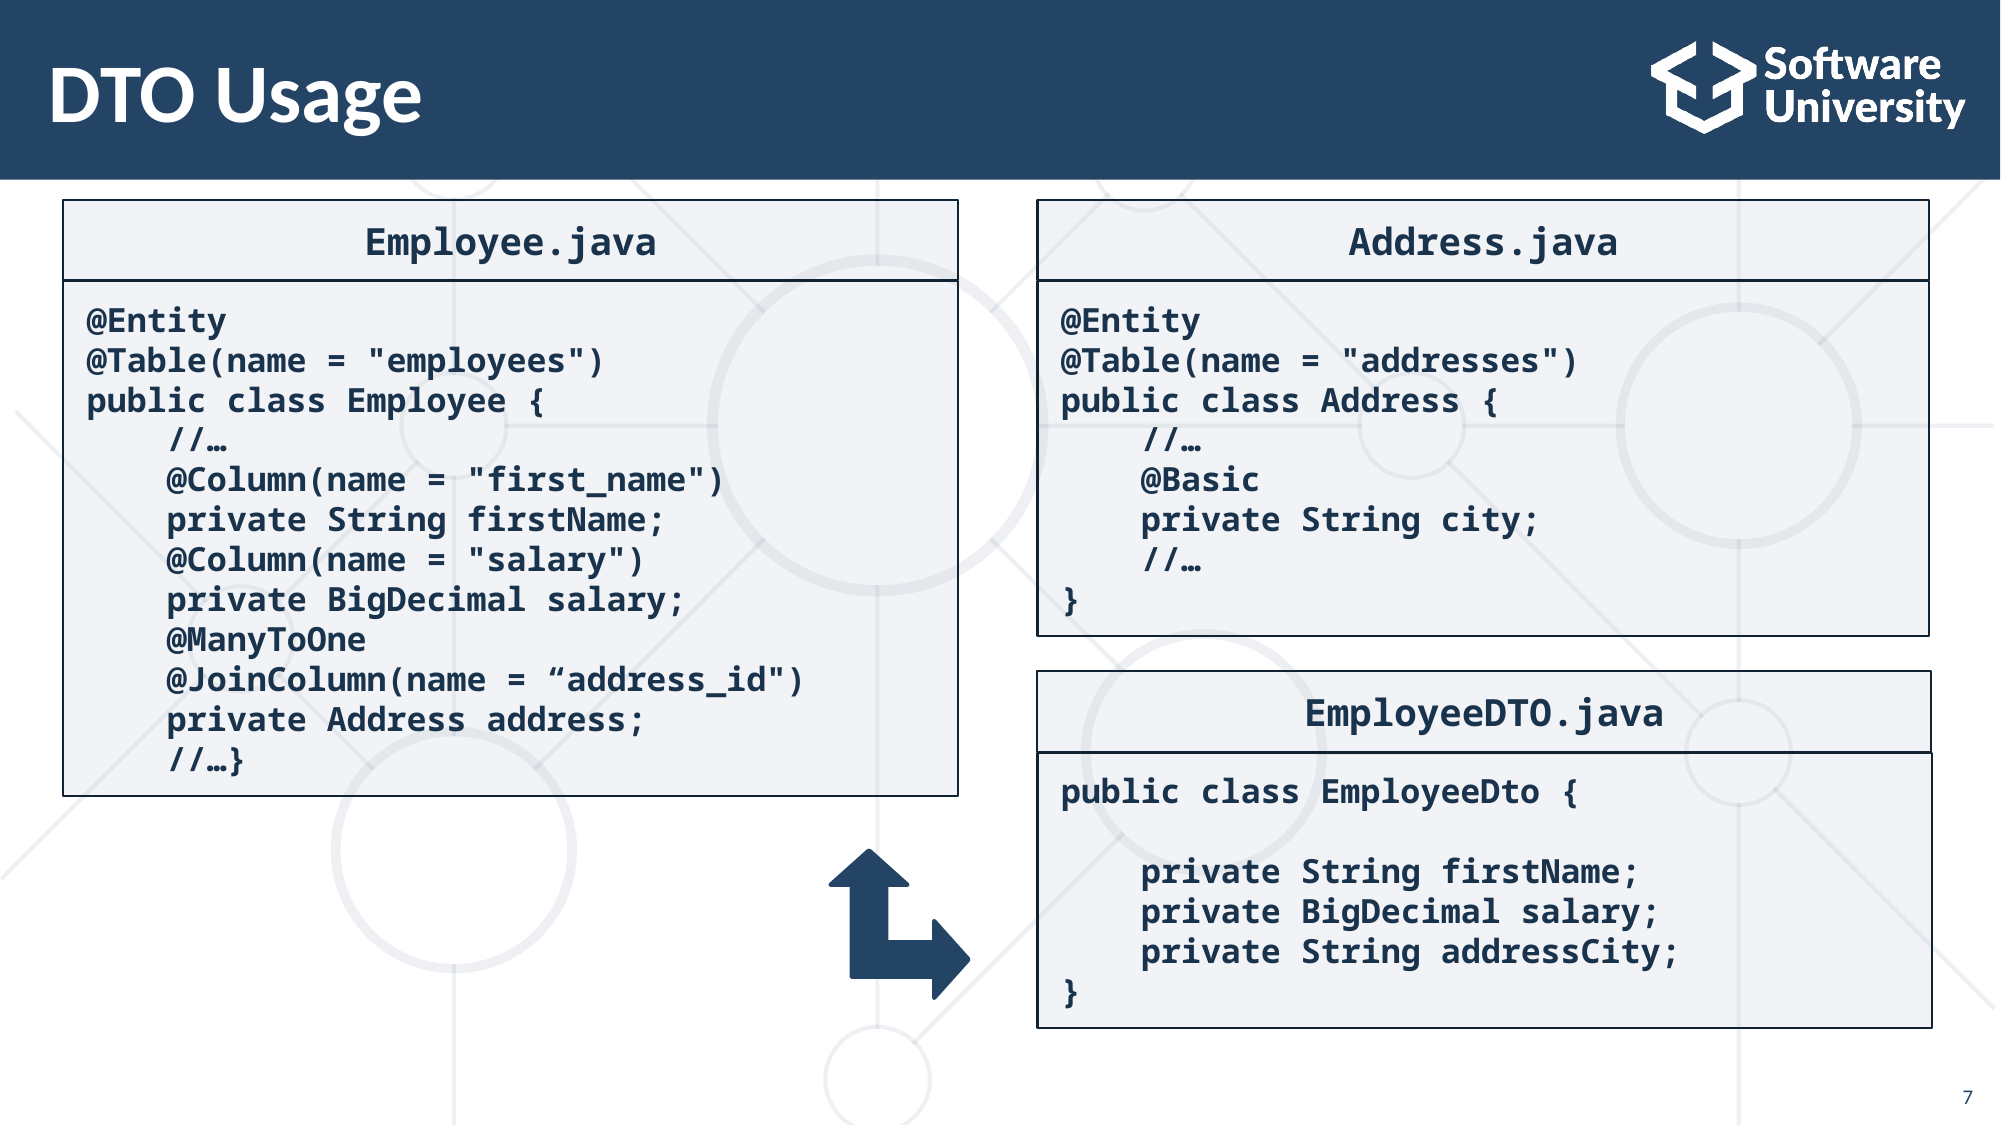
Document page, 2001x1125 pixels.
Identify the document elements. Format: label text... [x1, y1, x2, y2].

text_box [1037, 671, 1933, 1032]
title DTO Usage [31, 16, 1625, 162]
slide_number 7 [1927, 1067, 1989, 1117]
picture [1651, 41, 1966, 134]
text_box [62, 199, 959, 802]
text_box [828, 848, 971, 1000]
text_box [1037, 199, 1930, 646]
